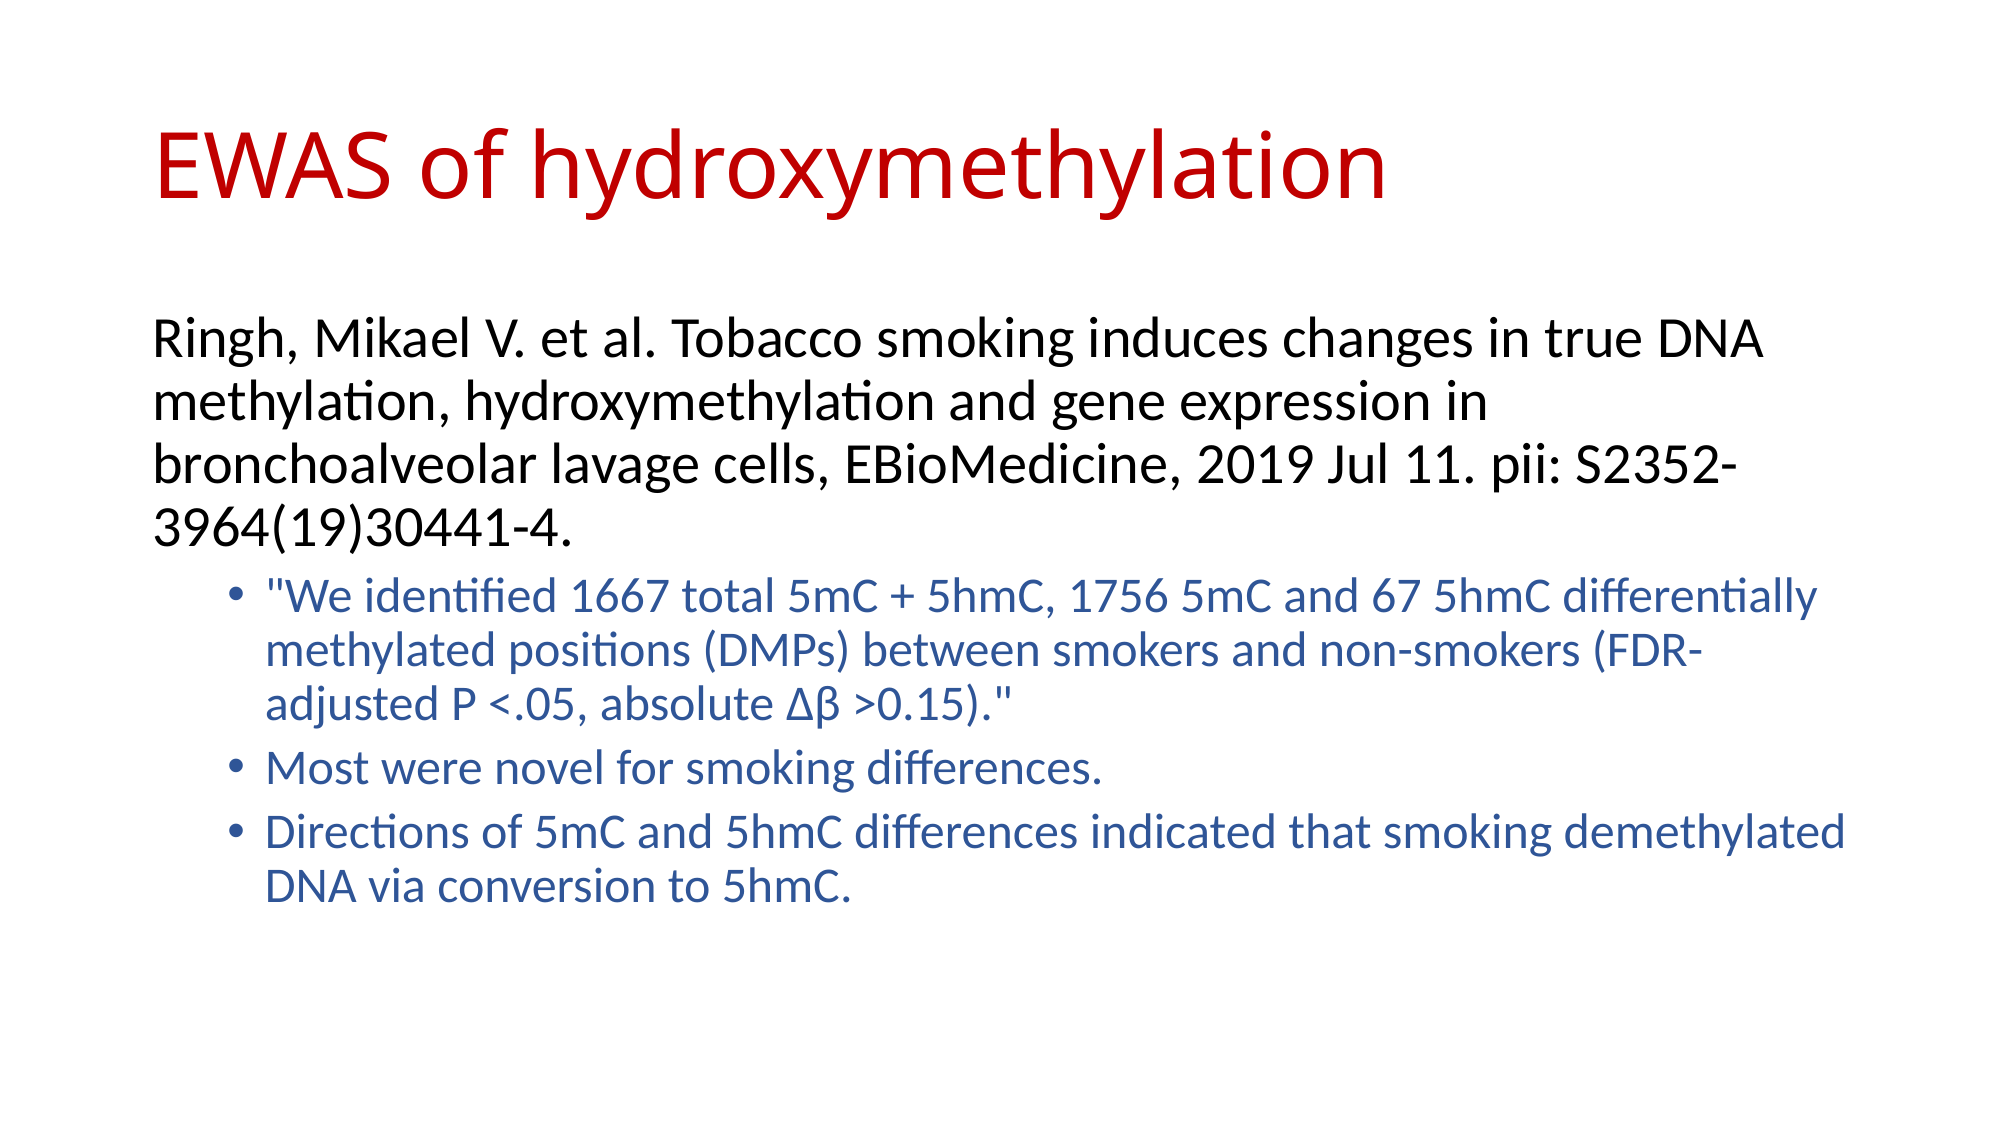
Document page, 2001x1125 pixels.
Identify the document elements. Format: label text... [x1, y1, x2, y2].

title EWAS of hydroxymethylation [137, 59, 1863, 278]
list Ringh, Mikael V. et al. Tobacco smoking induces changes in true DNA methylation, hydroxymethylation and gene expression in bronchoalveolar lavage cells, EBioMedicine, 2019 Jul 11. pii: S2352-3964(19)30441-4. "We identified 1667 total 5mC + 5hmC, 1756 5mC and 67 5hmC differentially methylated positions (DMPs) between smokers and non-smokers (FDR-adjusted P <.05, absolute Δβ >0.15)." Most were novel for smoking differences. Directions of 5mC and 5hmC differences indicated that smoking demethylated DNA via conversion to 5hmC. [137, 299, 1863, 1014]
